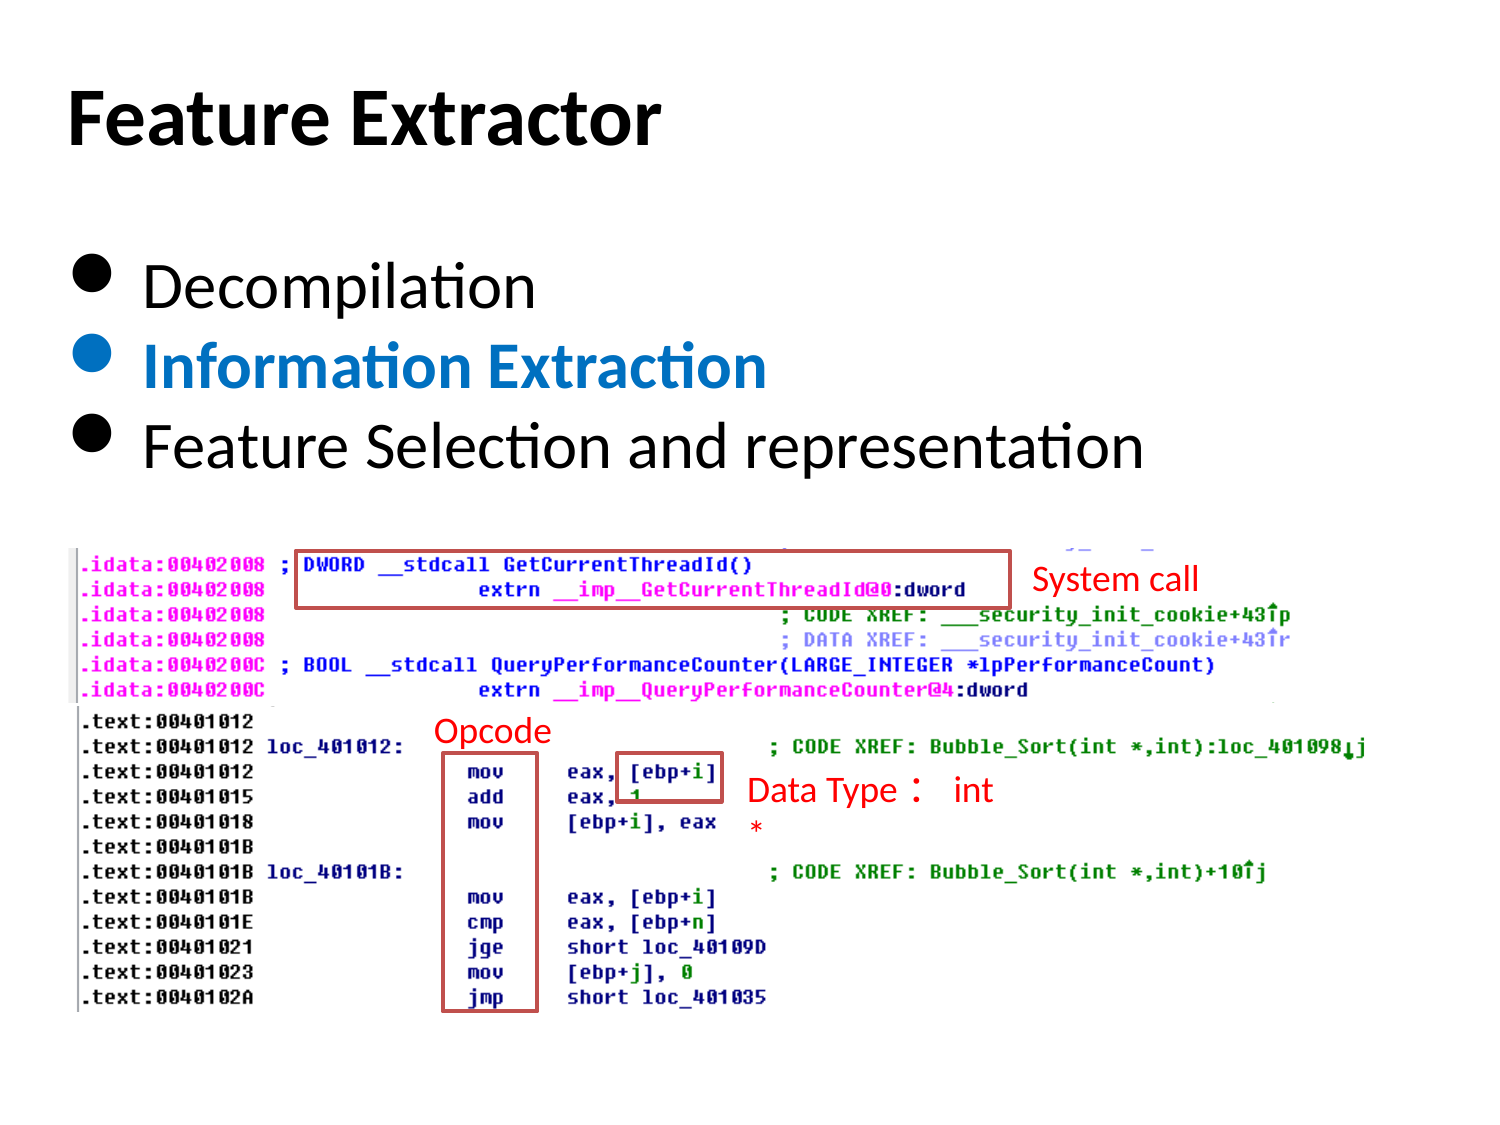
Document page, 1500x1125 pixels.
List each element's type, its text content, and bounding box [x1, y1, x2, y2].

picture [64, 548, 1318, 703]
picture [76, 705, 1365, 1012]
text_box Feature Extractor Decompilation Information Extraction Feature Selection and representation [53, 54, 1412, 490]
